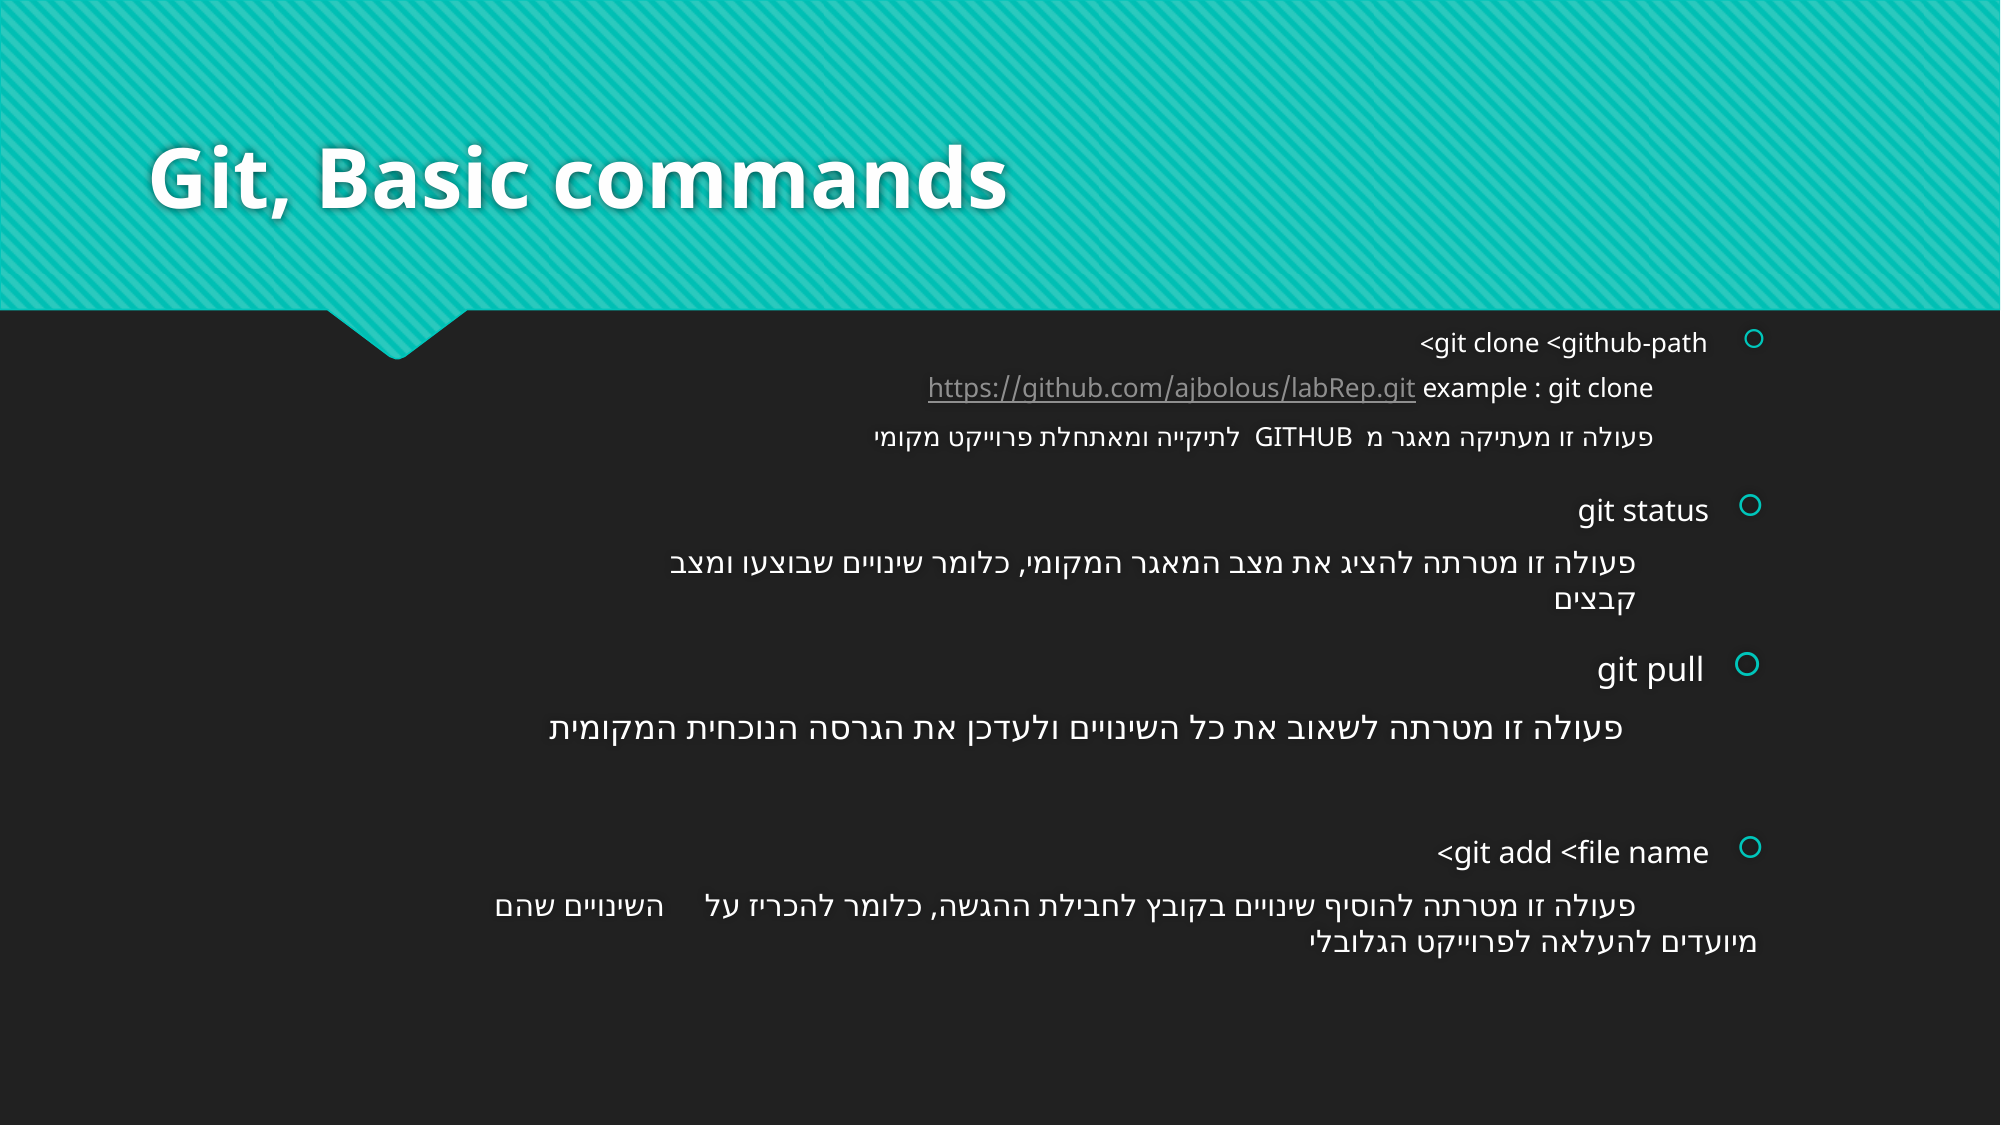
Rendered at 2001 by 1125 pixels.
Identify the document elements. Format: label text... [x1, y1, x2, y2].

list git clone <github-path> example : git clone https://github.com/ajbolous/labRep.git פעולה זו מעתיקה מאגר מ GITHUB לתיקייה ומאתחלת פרוייקט מקומי [456, 318, 1774, 459]
text_box git add <file name> פעולה זו מטרתה להוסיף שינויים בקובץ לחבילת ההגשה, כלומר להכריז על השינויים שהם מיועדים להעלאה לפרוייקט הגלובלי [456, 825, 1774, 967]
text_box git pull פעולה זו מטרתה לשאוב את כל השינויים ולעדכן את הגרסה הנוכחית המקומית [456, 629, 1774, 768]
text_box git status פעולה זו מטרתה להציג את מצב המאגר המקומי, כלומר שינויים שבוצעו ומצב קבצים [456, 483, 1774, 624]
title Git, Basic commands [132, 73, 1868, 233]
